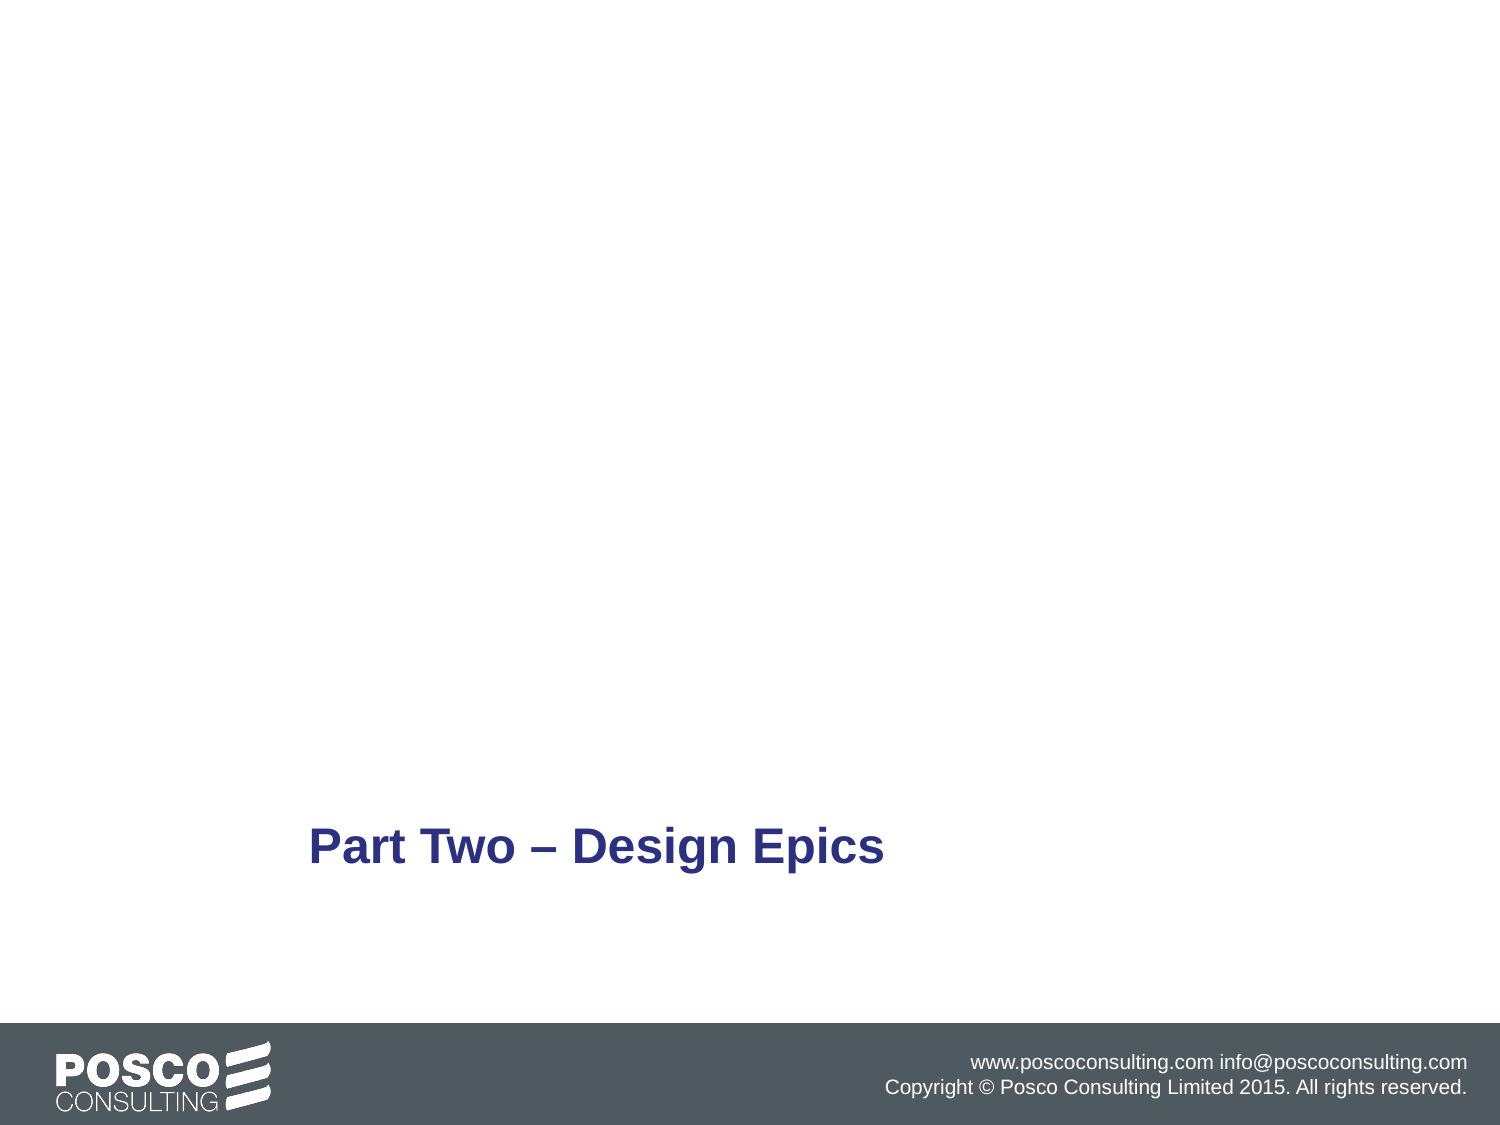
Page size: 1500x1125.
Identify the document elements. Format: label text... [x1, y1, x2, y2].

picture [53, 1038, 274, 1113]
text_box Part Two – Design Epics [294, 787, 1194, 881]
